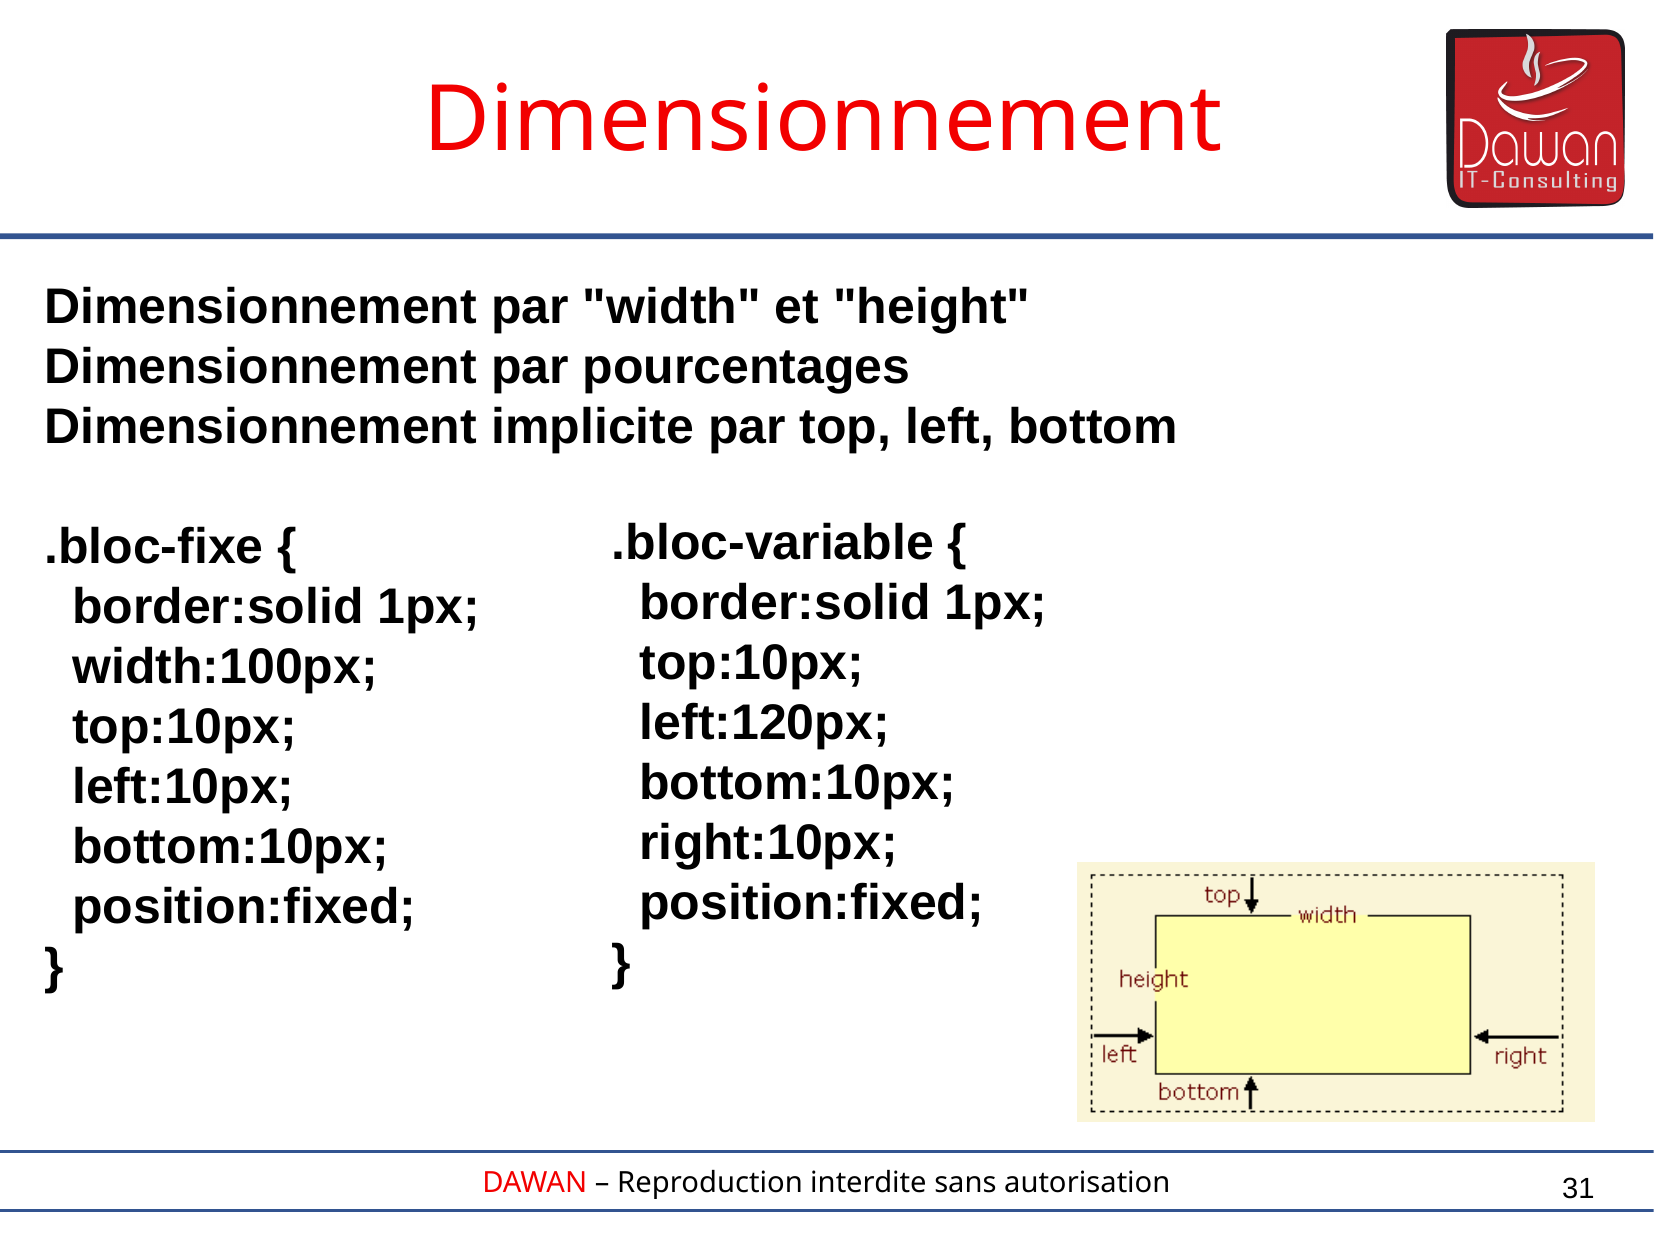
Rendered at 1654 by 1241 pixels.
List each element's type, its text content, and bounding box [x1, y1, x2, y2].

picture [1446, 177, 1625, 208]
text_box Dimensionnement par "width" et "height" Dimensionnement par pourcentages Dimensionnement implicite par top, left, bottom .bloc-fixe { border:solid 1px; width:100px; top:10px; left:10px; bottom:10px; position:fixed; } [29, 265, 1624, 1167]
picture [1077, 862, 1595, 1123]
text_box Dimensionnement [0, 50, 1654, 177]
slide_number 31 [1535, 1169, 1595, 1233]
picture [1446, 29, 1625, 50]
text_box .bloc-variable { border:solid 1px; top:10px; left:120px; bottom:10px; right:10px; position:fixed; } [596, 501, 1063, 997]
